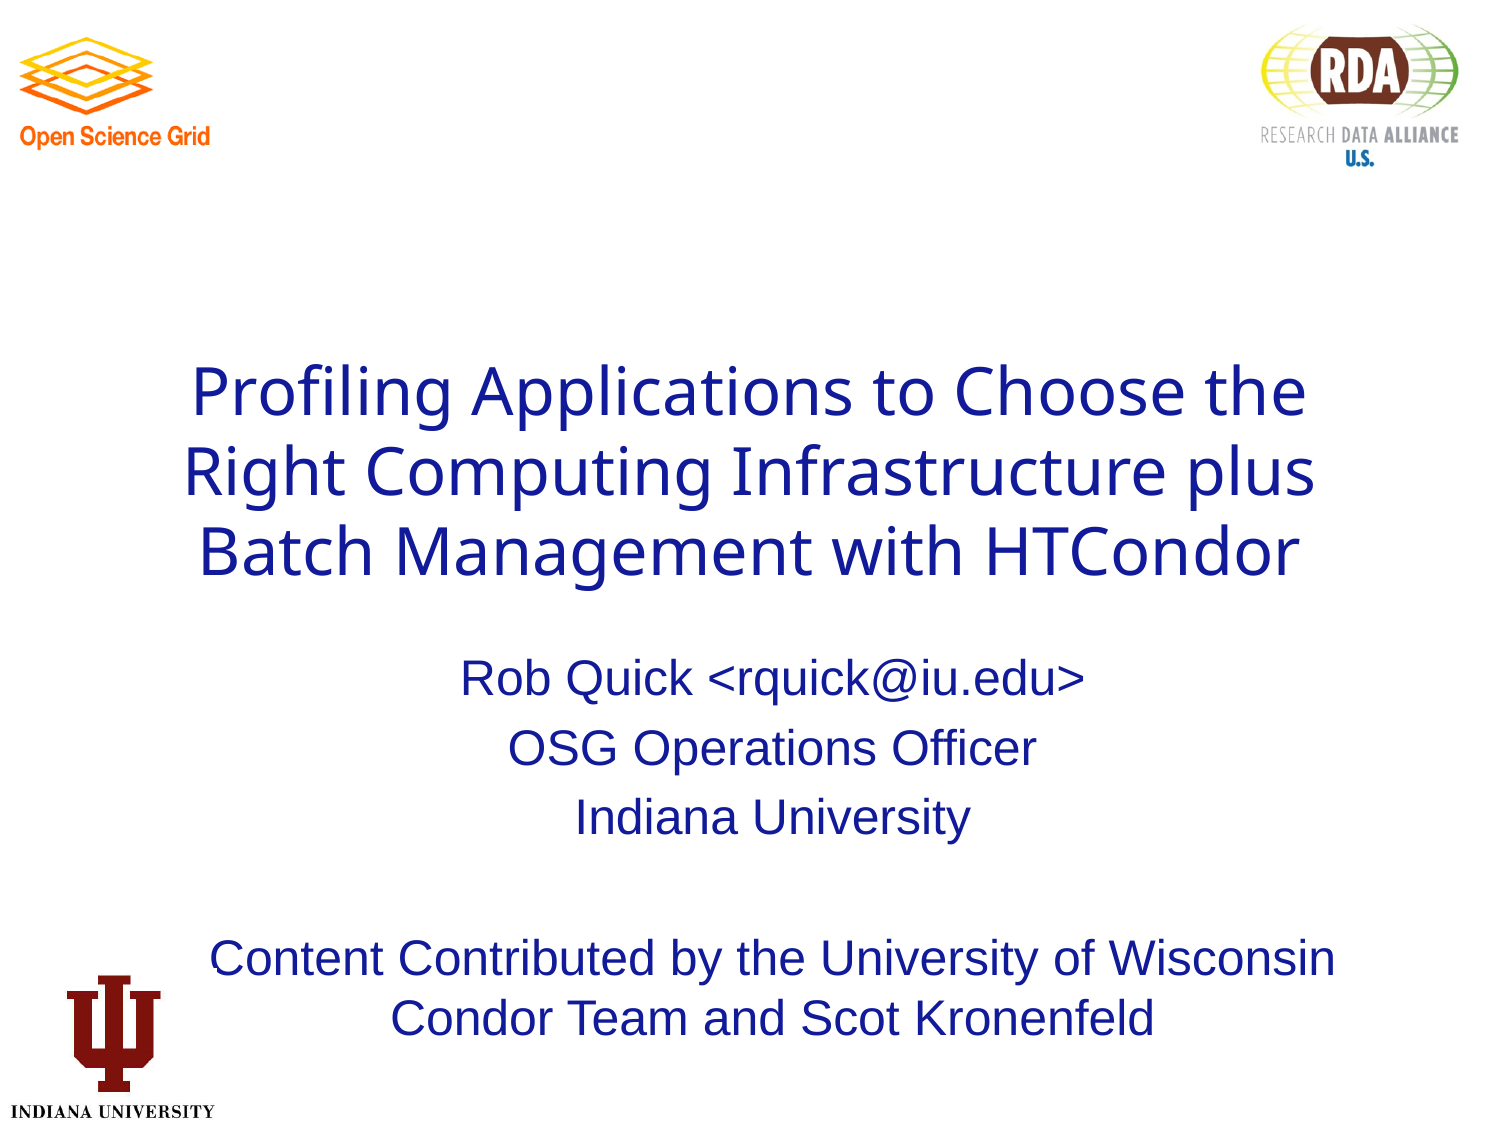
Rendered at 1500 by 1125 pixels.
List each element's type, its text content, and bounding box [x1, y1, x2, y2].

picture [7, 968, 218, 1125]
title Profiling Applications to Choose the Right Computing Infrastructure plus Batch Management with HTCondor [112, 375, 1388, 563]
picture [0, 14, 229, 167]
subtitle Rob Quick <rquick@iu.edu> OSG Operations Officer Indiana University Content Contributed by the University of Wisconsin Condor Team and Scot Kronenfeld [106, 637, 1440, 925]
picture [1251, 15, 1469, 176]
